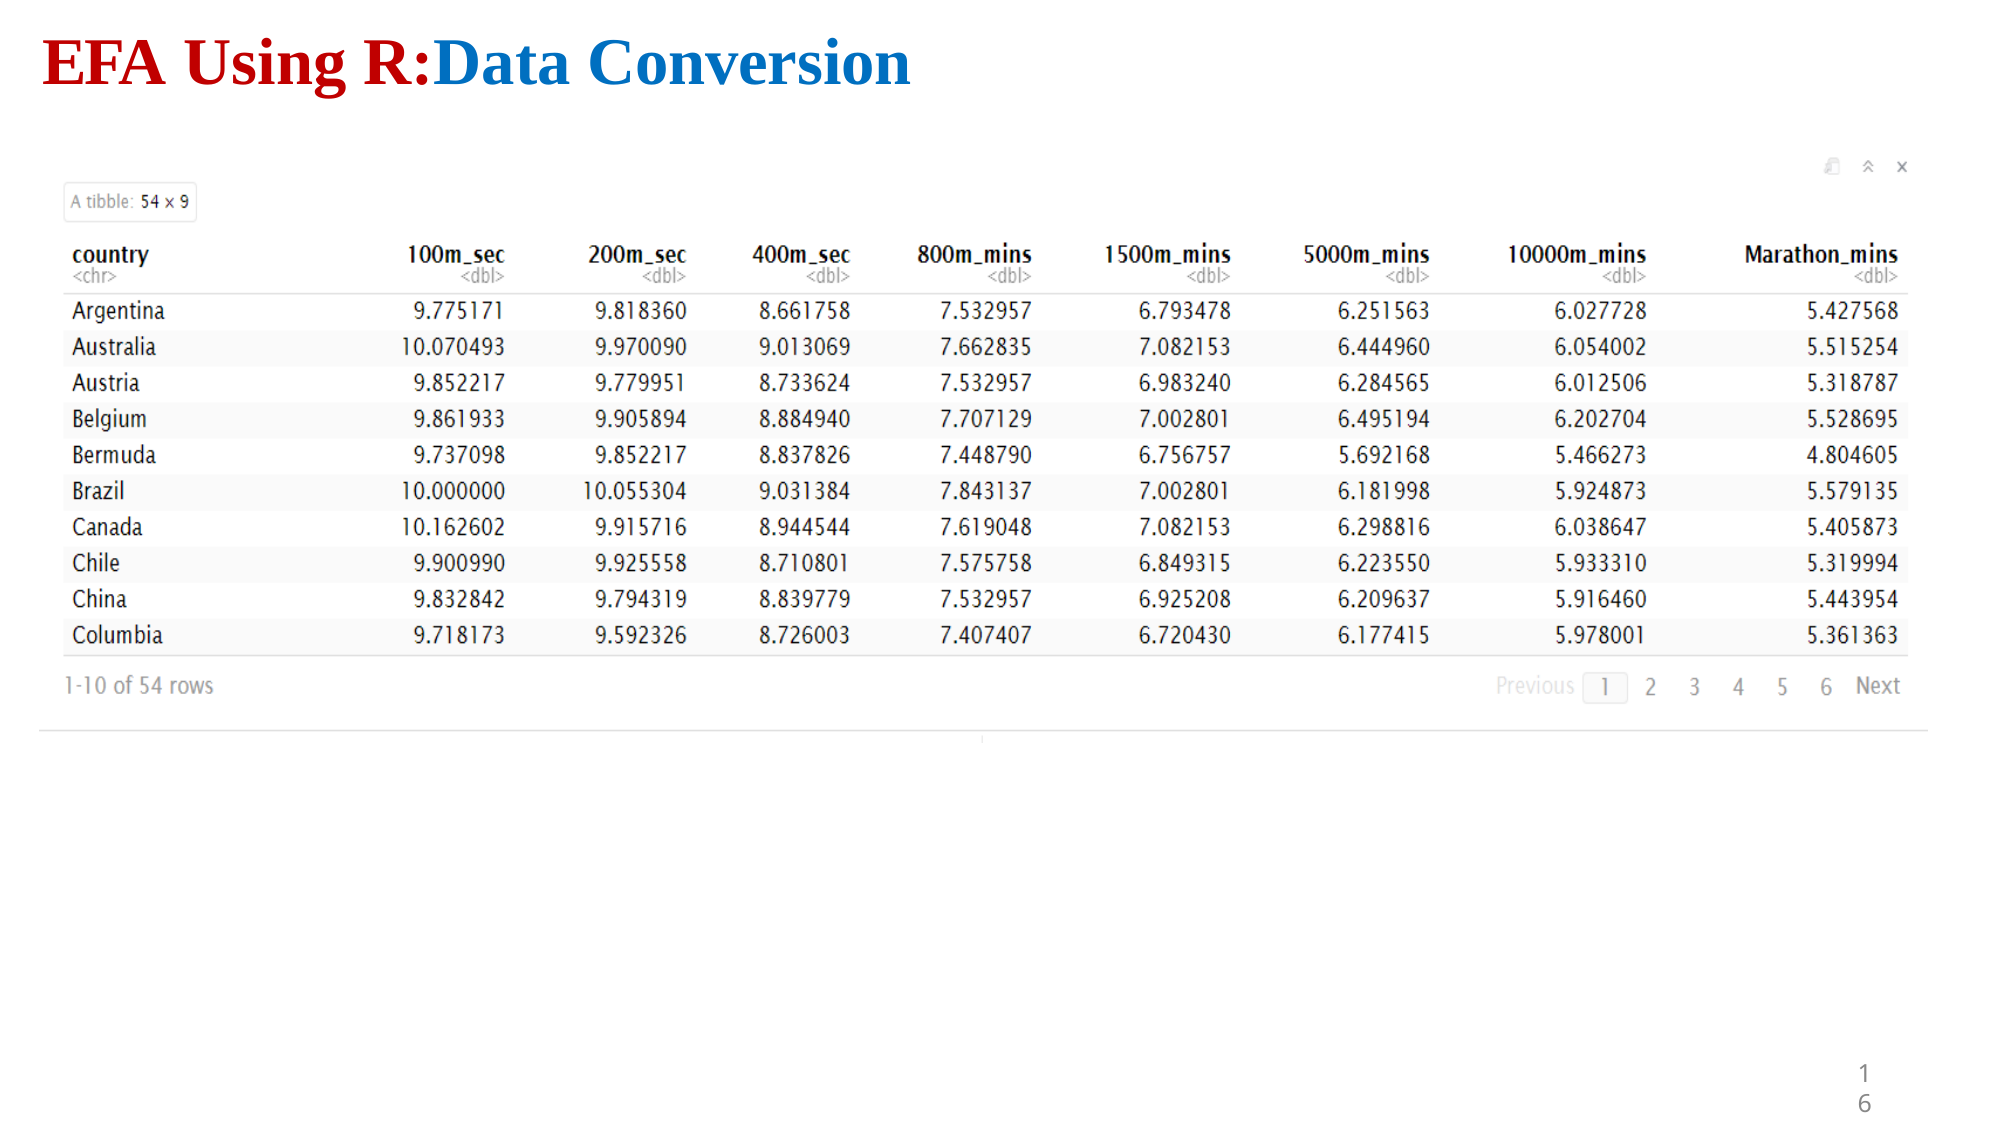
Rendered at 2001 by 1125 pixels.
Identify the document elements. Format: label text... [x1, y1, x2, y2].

text_box 16 [1857, 1057, 1885, 1118]
title EFA Using R:Data Conversion [39, 15, 1877, 149]
picture [39, 149, 1928, 744]
